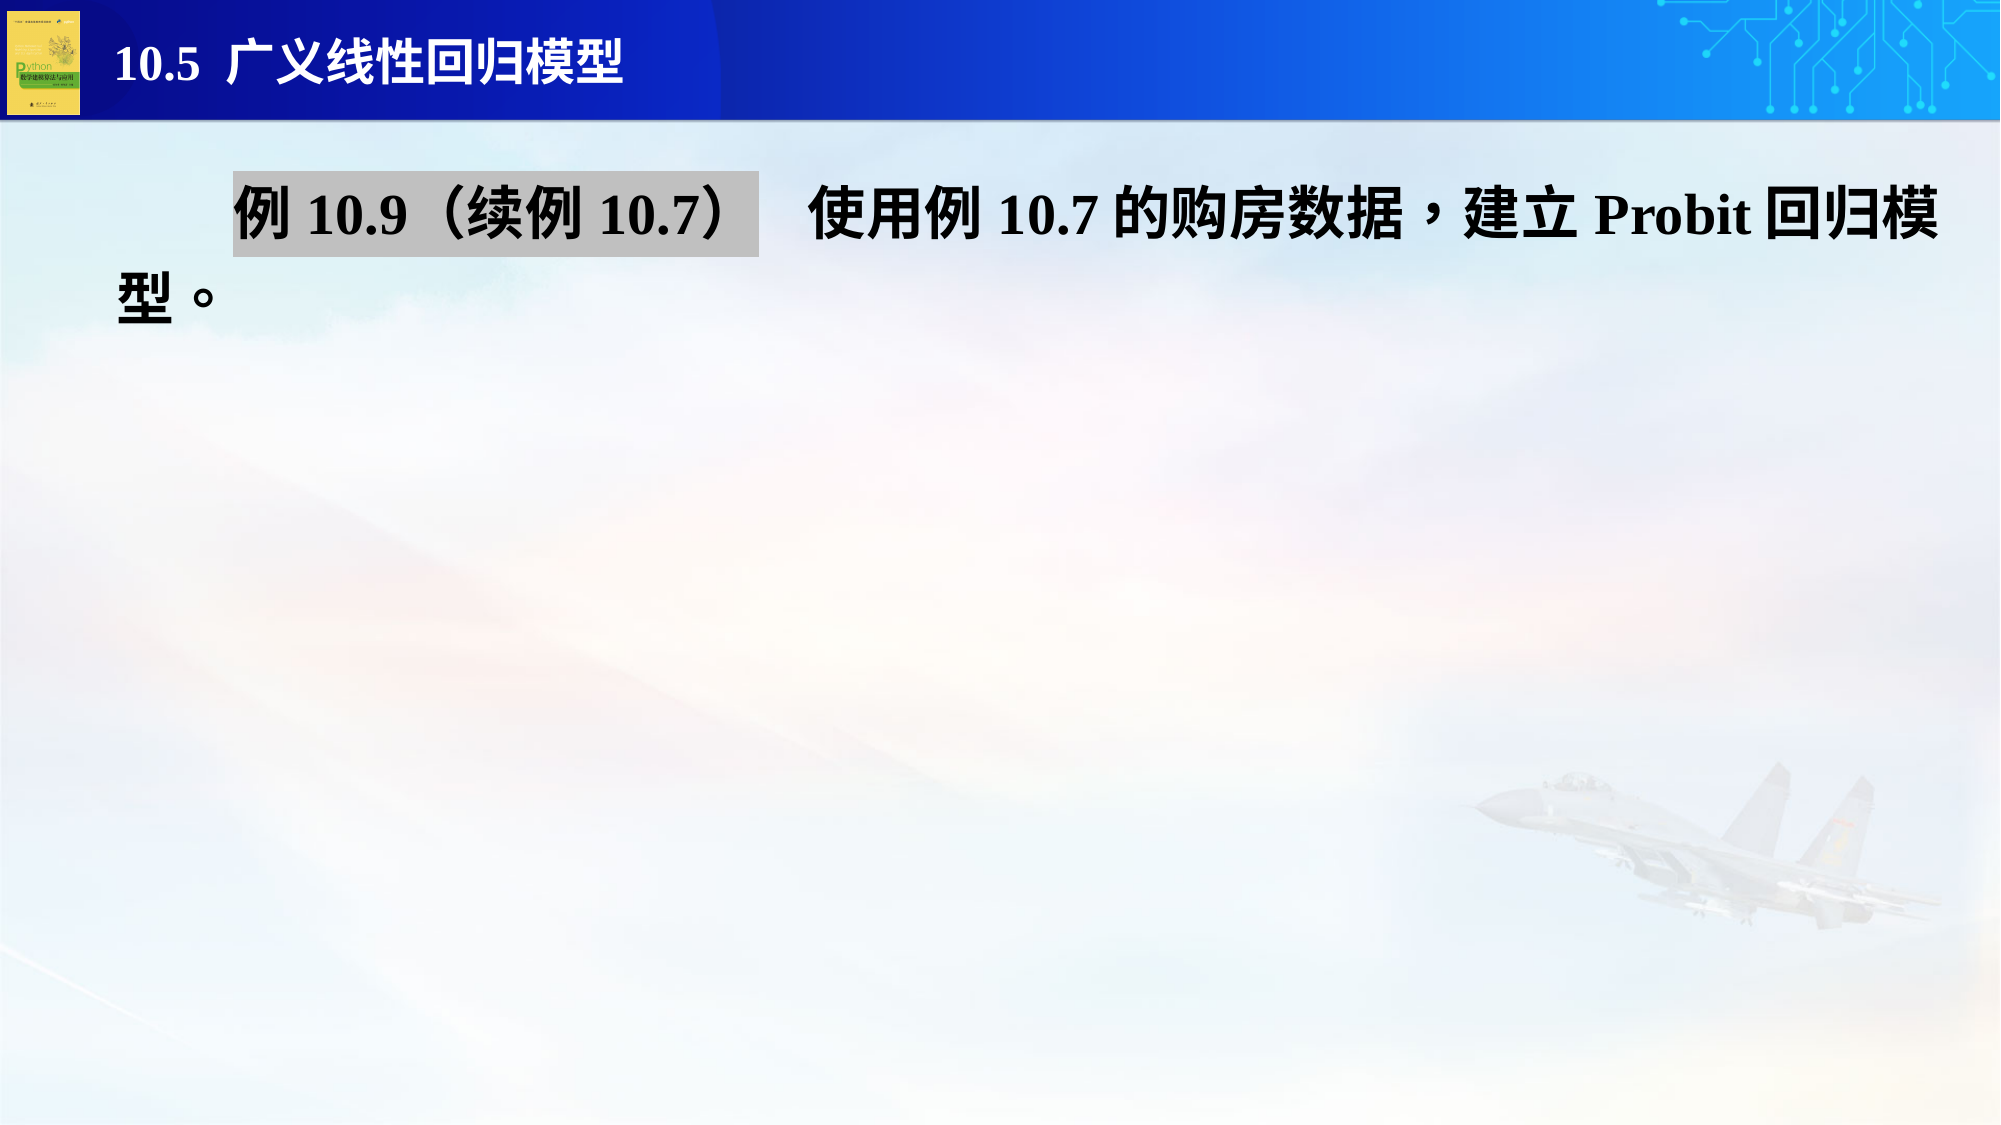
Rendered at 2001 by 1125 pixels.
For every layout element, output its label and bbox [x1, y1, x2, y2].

text_box [116, 171, 1939, 1069]
picture [0, 0, 2000, 1125]
